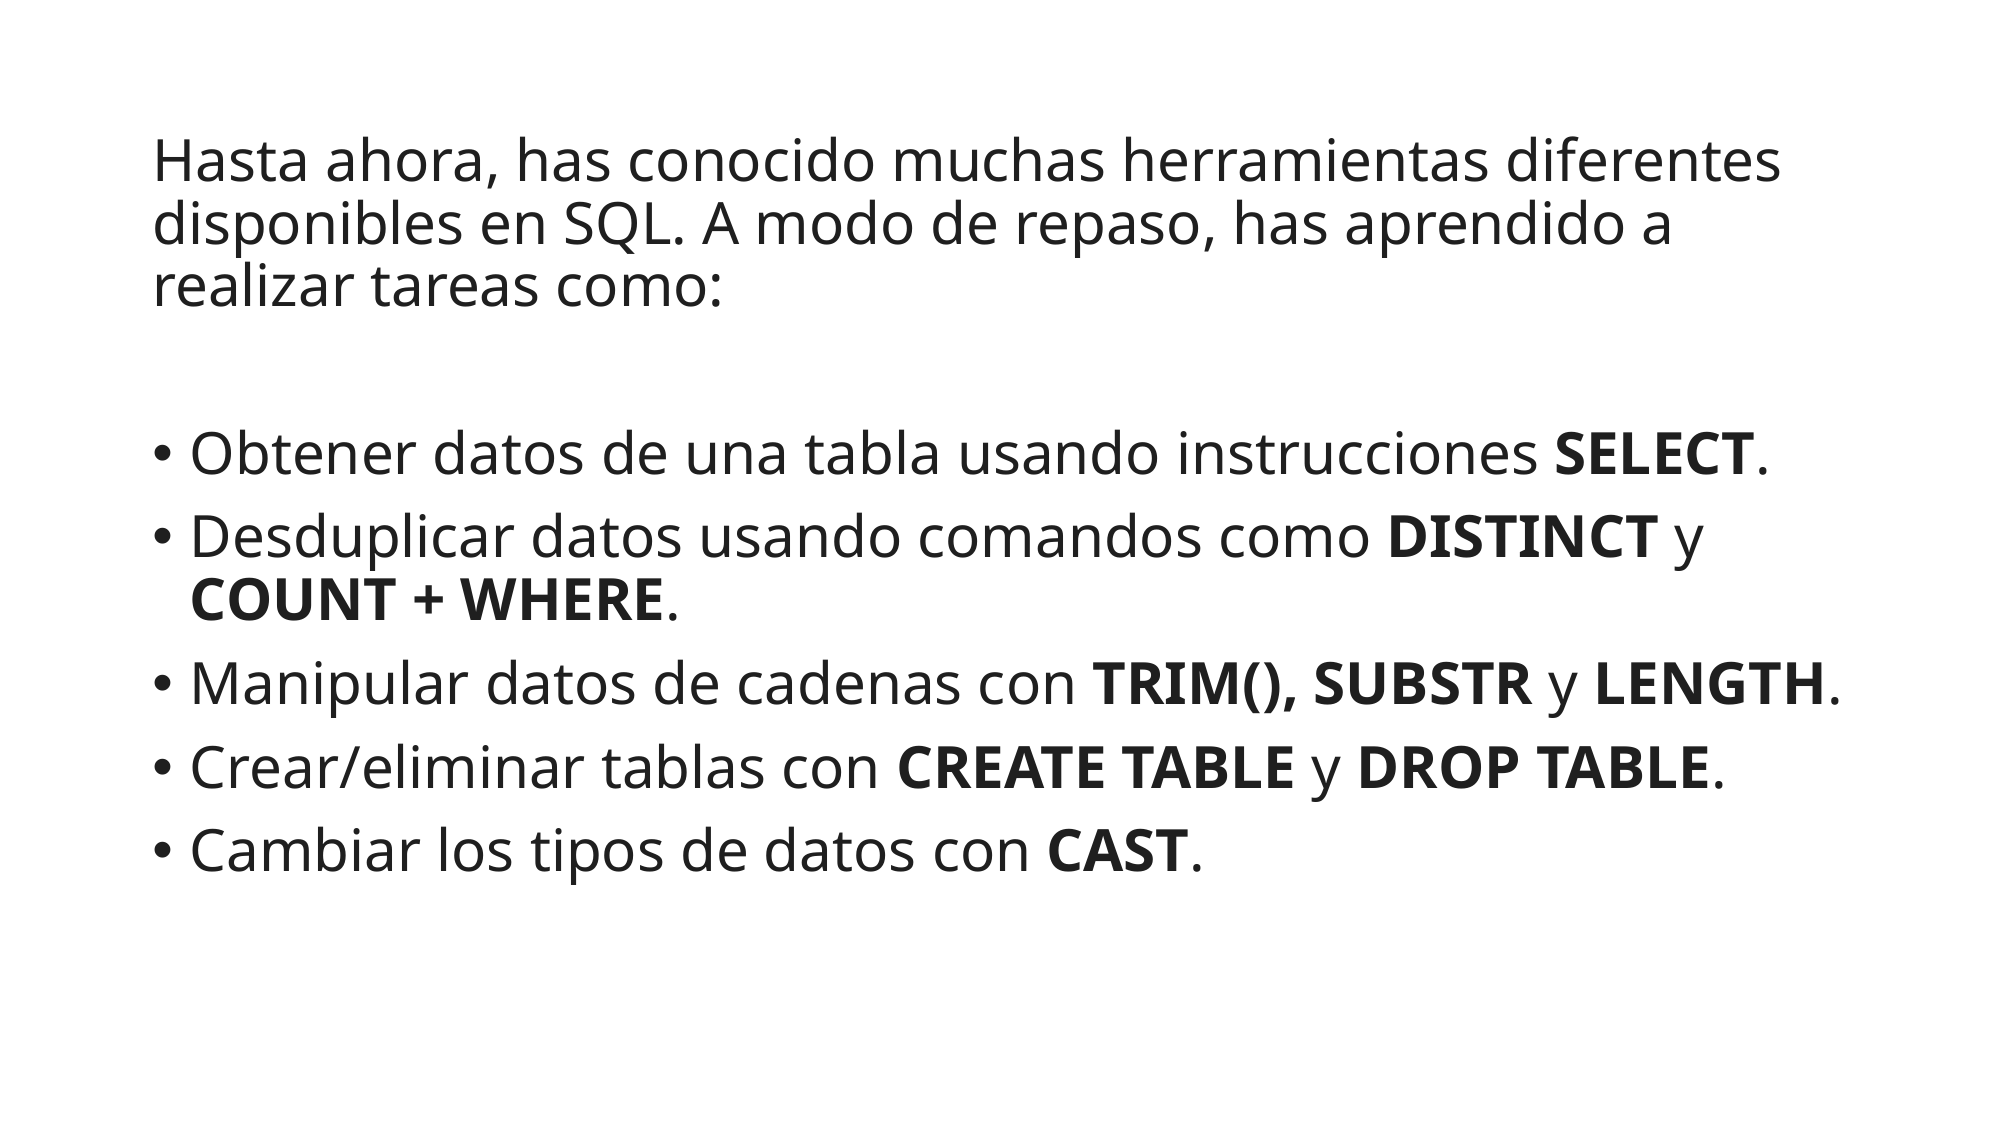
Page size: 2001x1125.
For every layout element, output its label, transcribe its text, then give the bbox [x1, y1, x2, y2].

list Hasta ahora, has conocido muchas herramientas diferentes disponibles en SQL. A modo de repaso, has aprendido a realizar tareas como: Obtener datos de una tabla usando instrucciones SELECT. Desduplicar datos usando comandos como DISTINCT y COUNT + WHERE. Manipular datos de cadenas con TRIM(), SUBSTR y LENGTH. Crear/eliminar tablas con CREATE TABLE y DROP TABLE. Cambiar los tipos de datos con CAST. [137, 123, 1863, 1014]
